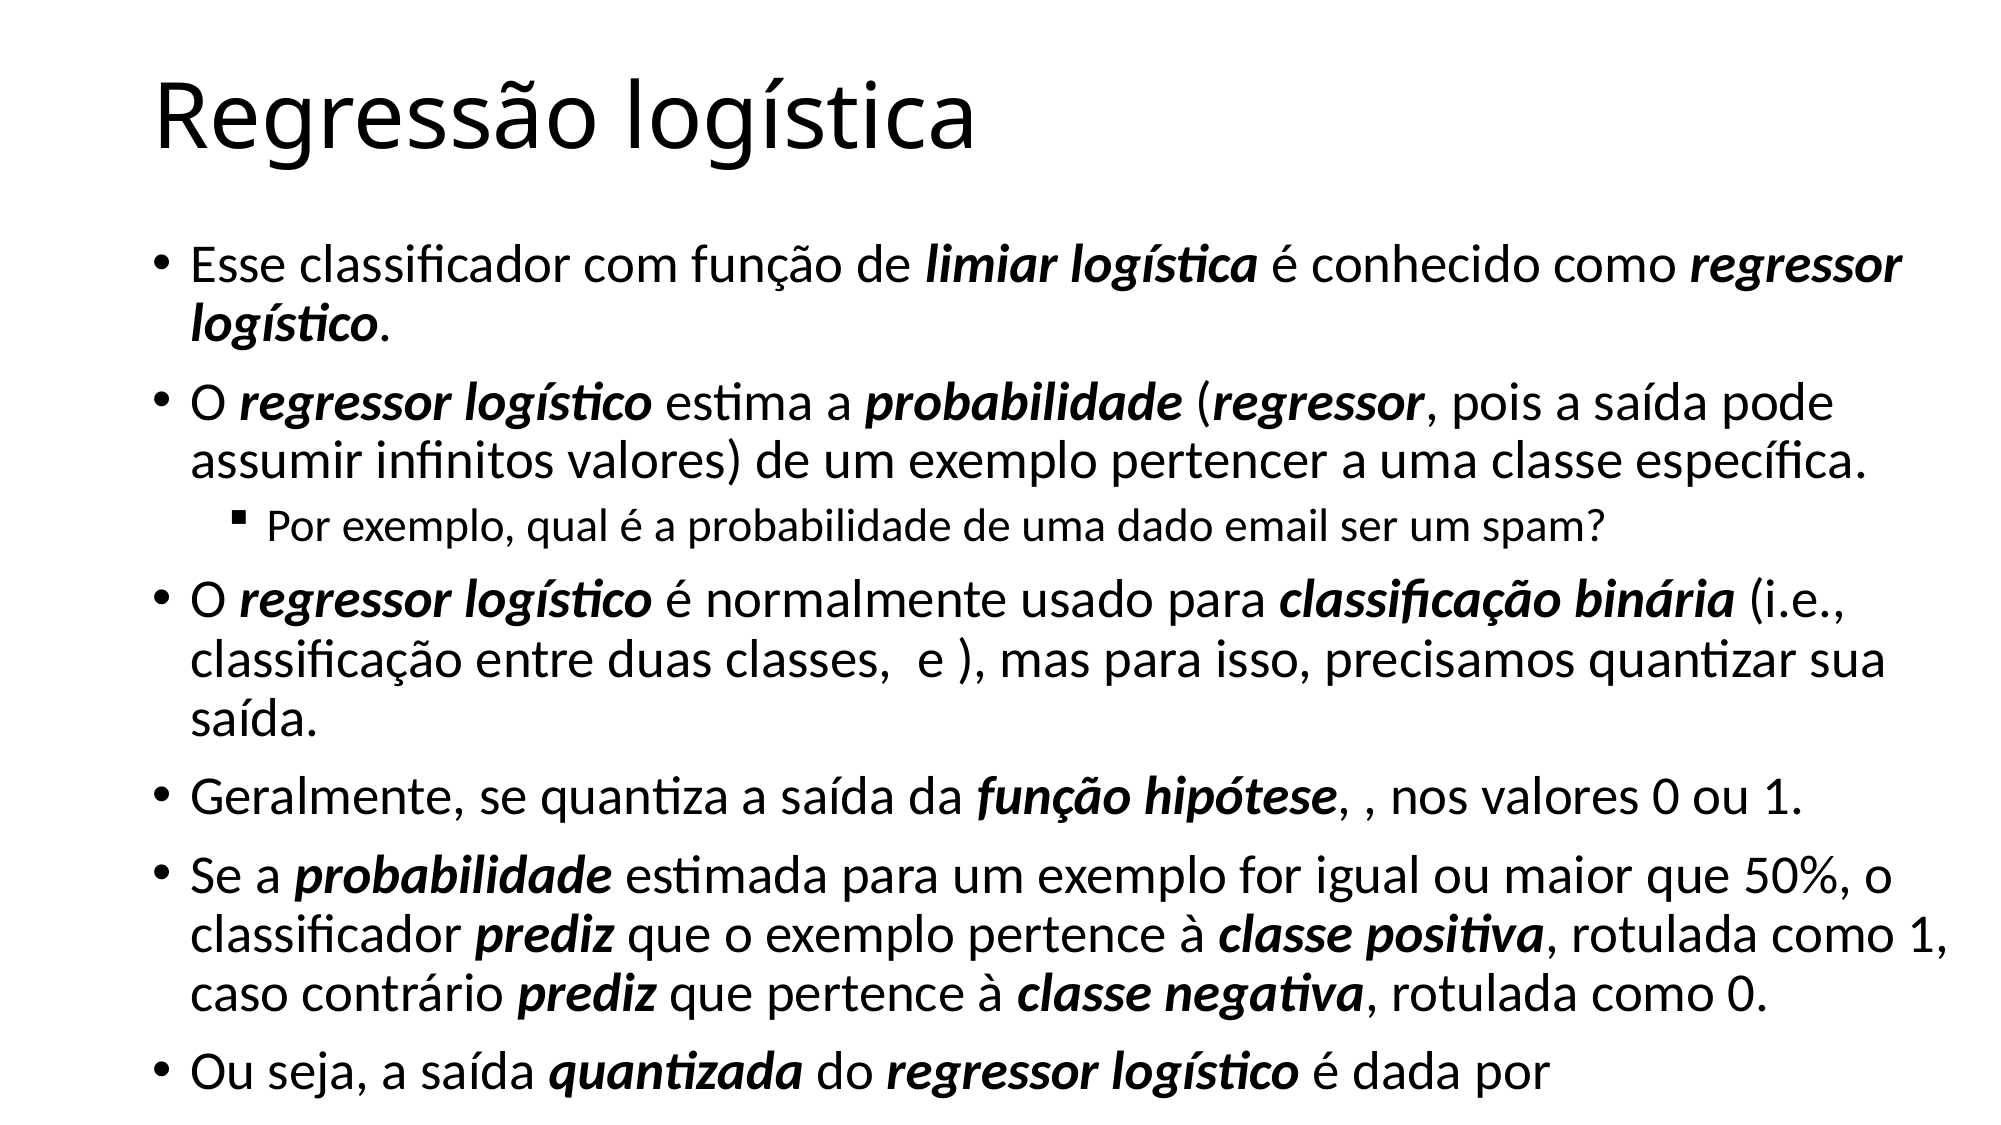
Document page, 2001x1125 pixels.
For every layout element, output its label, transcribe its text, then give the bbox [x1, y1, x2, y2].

title Regressão logística [137, 0, 1863, 238]
